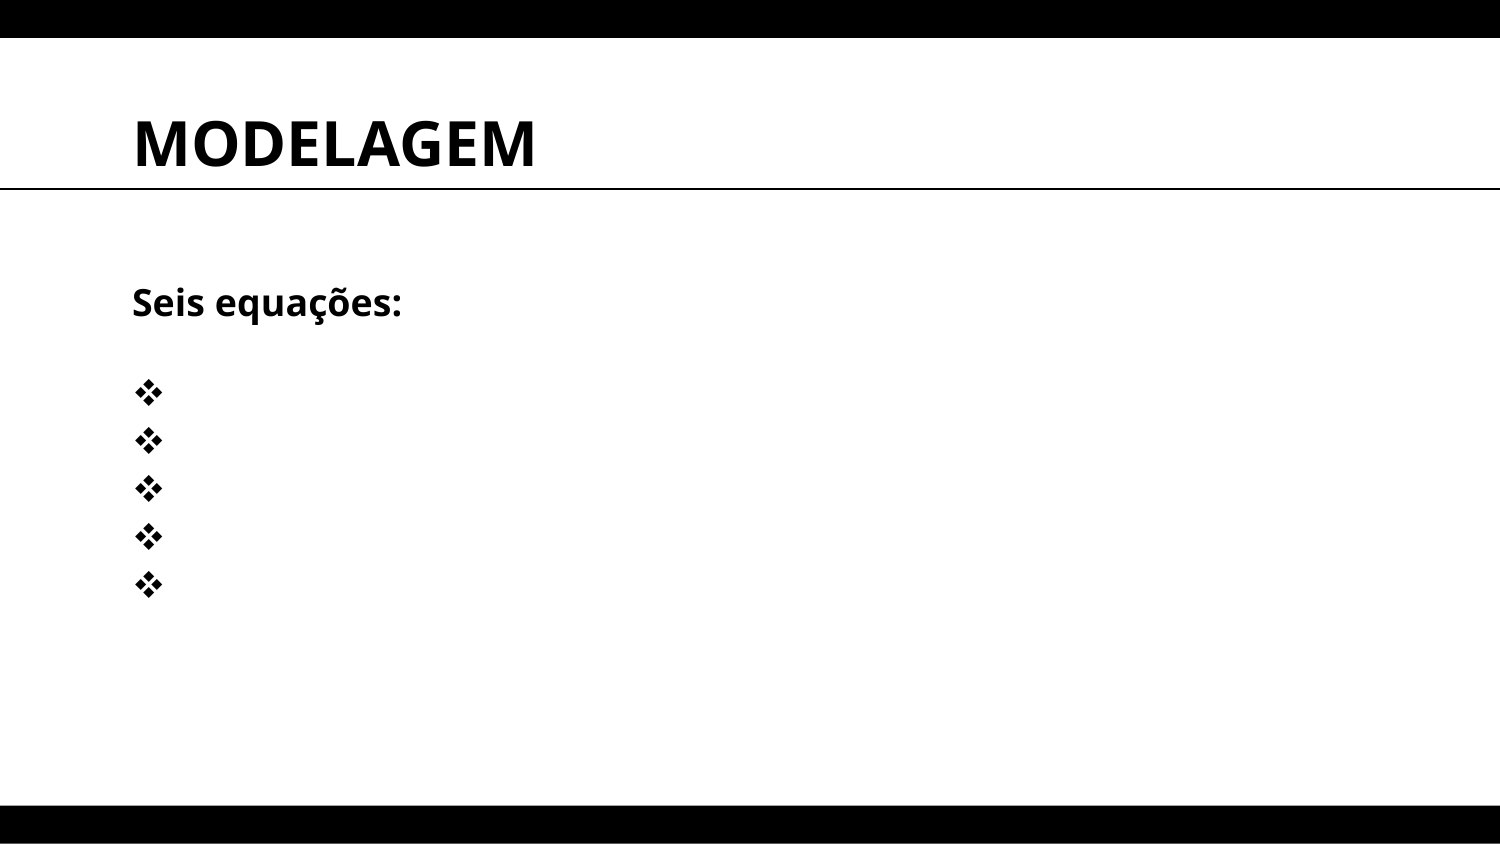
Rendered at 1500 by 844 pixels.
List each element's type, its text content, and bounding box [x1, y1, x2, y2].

title MODELAGEM [116, 88, 1383, 188]
